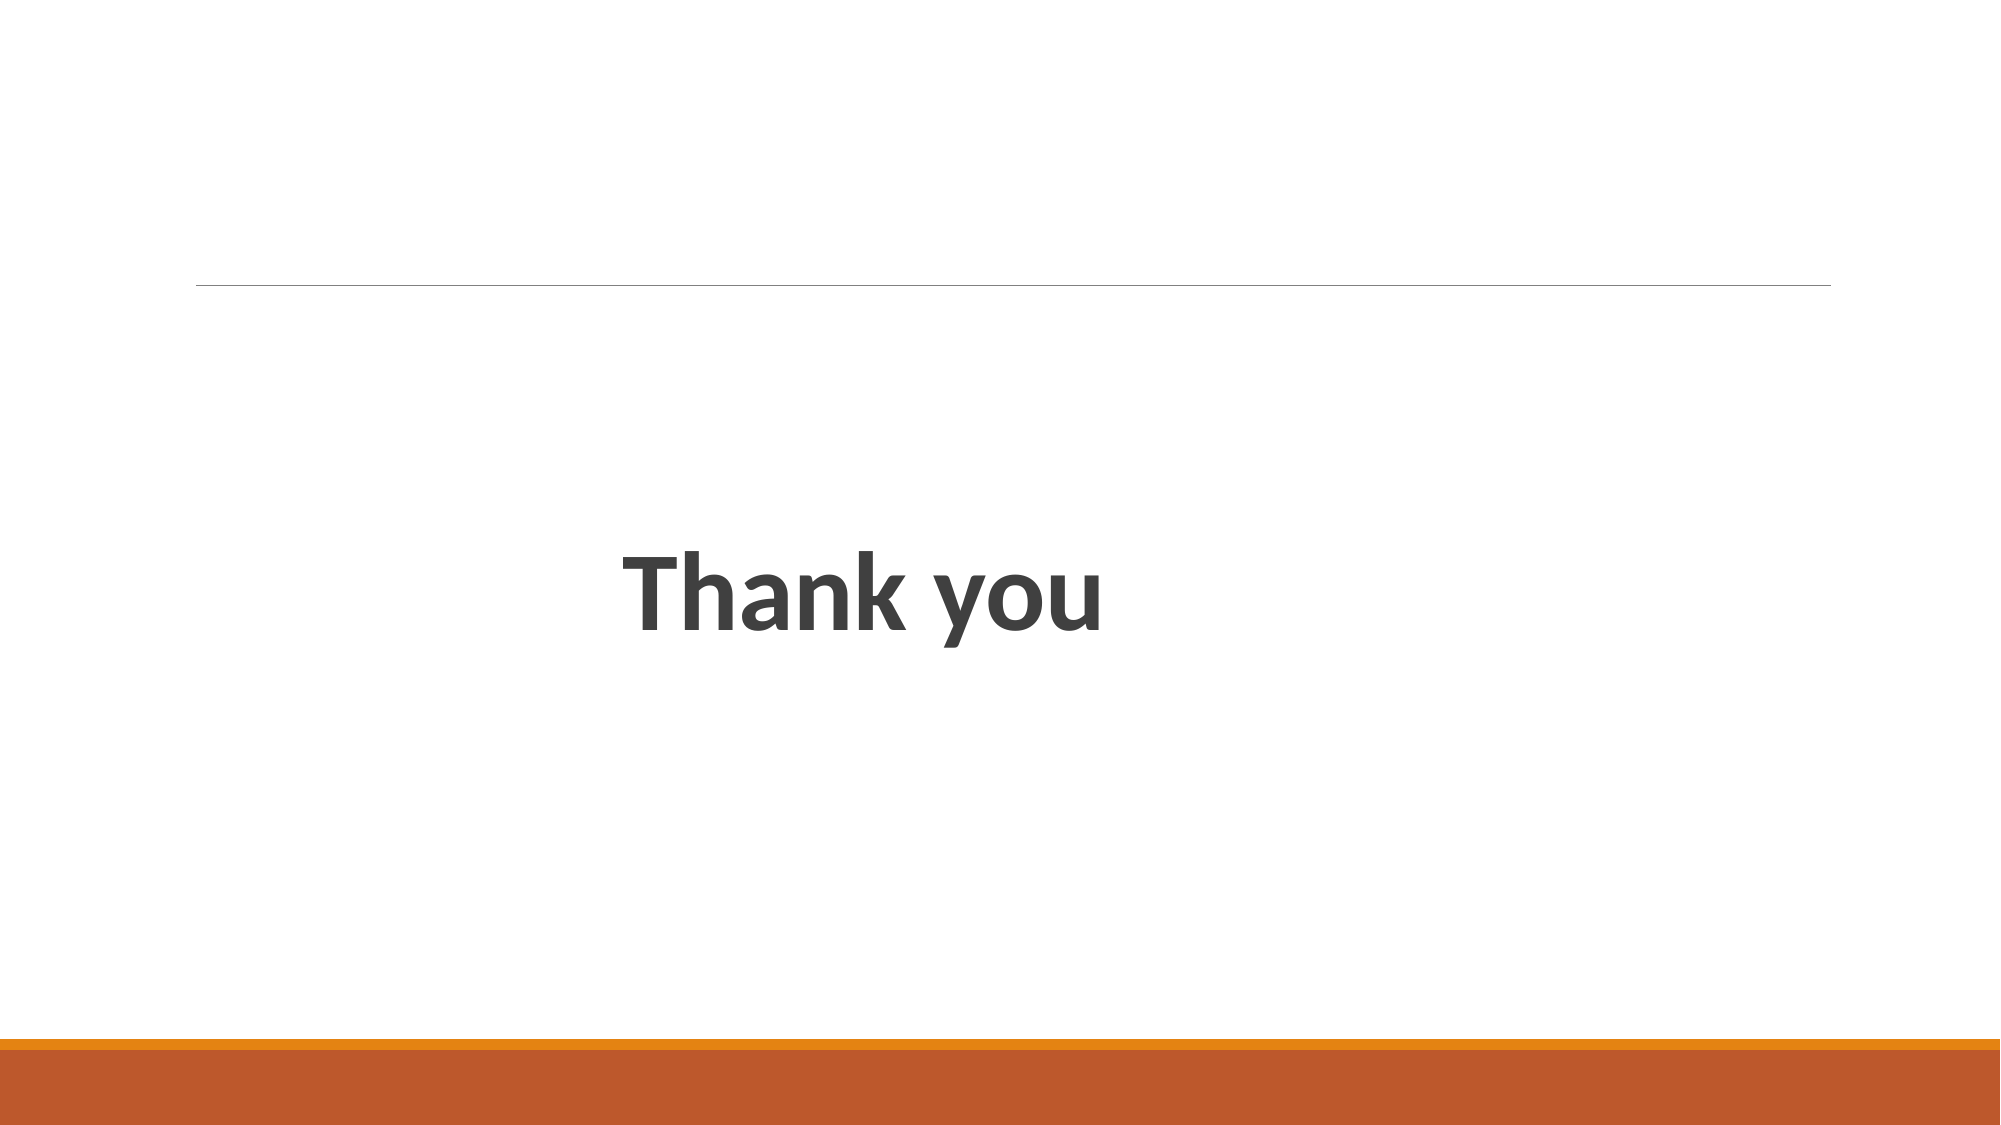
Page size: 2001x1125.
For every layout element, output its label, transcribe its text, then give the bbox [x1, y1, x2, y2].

list Thank you [180, 302, 1830, 963]
